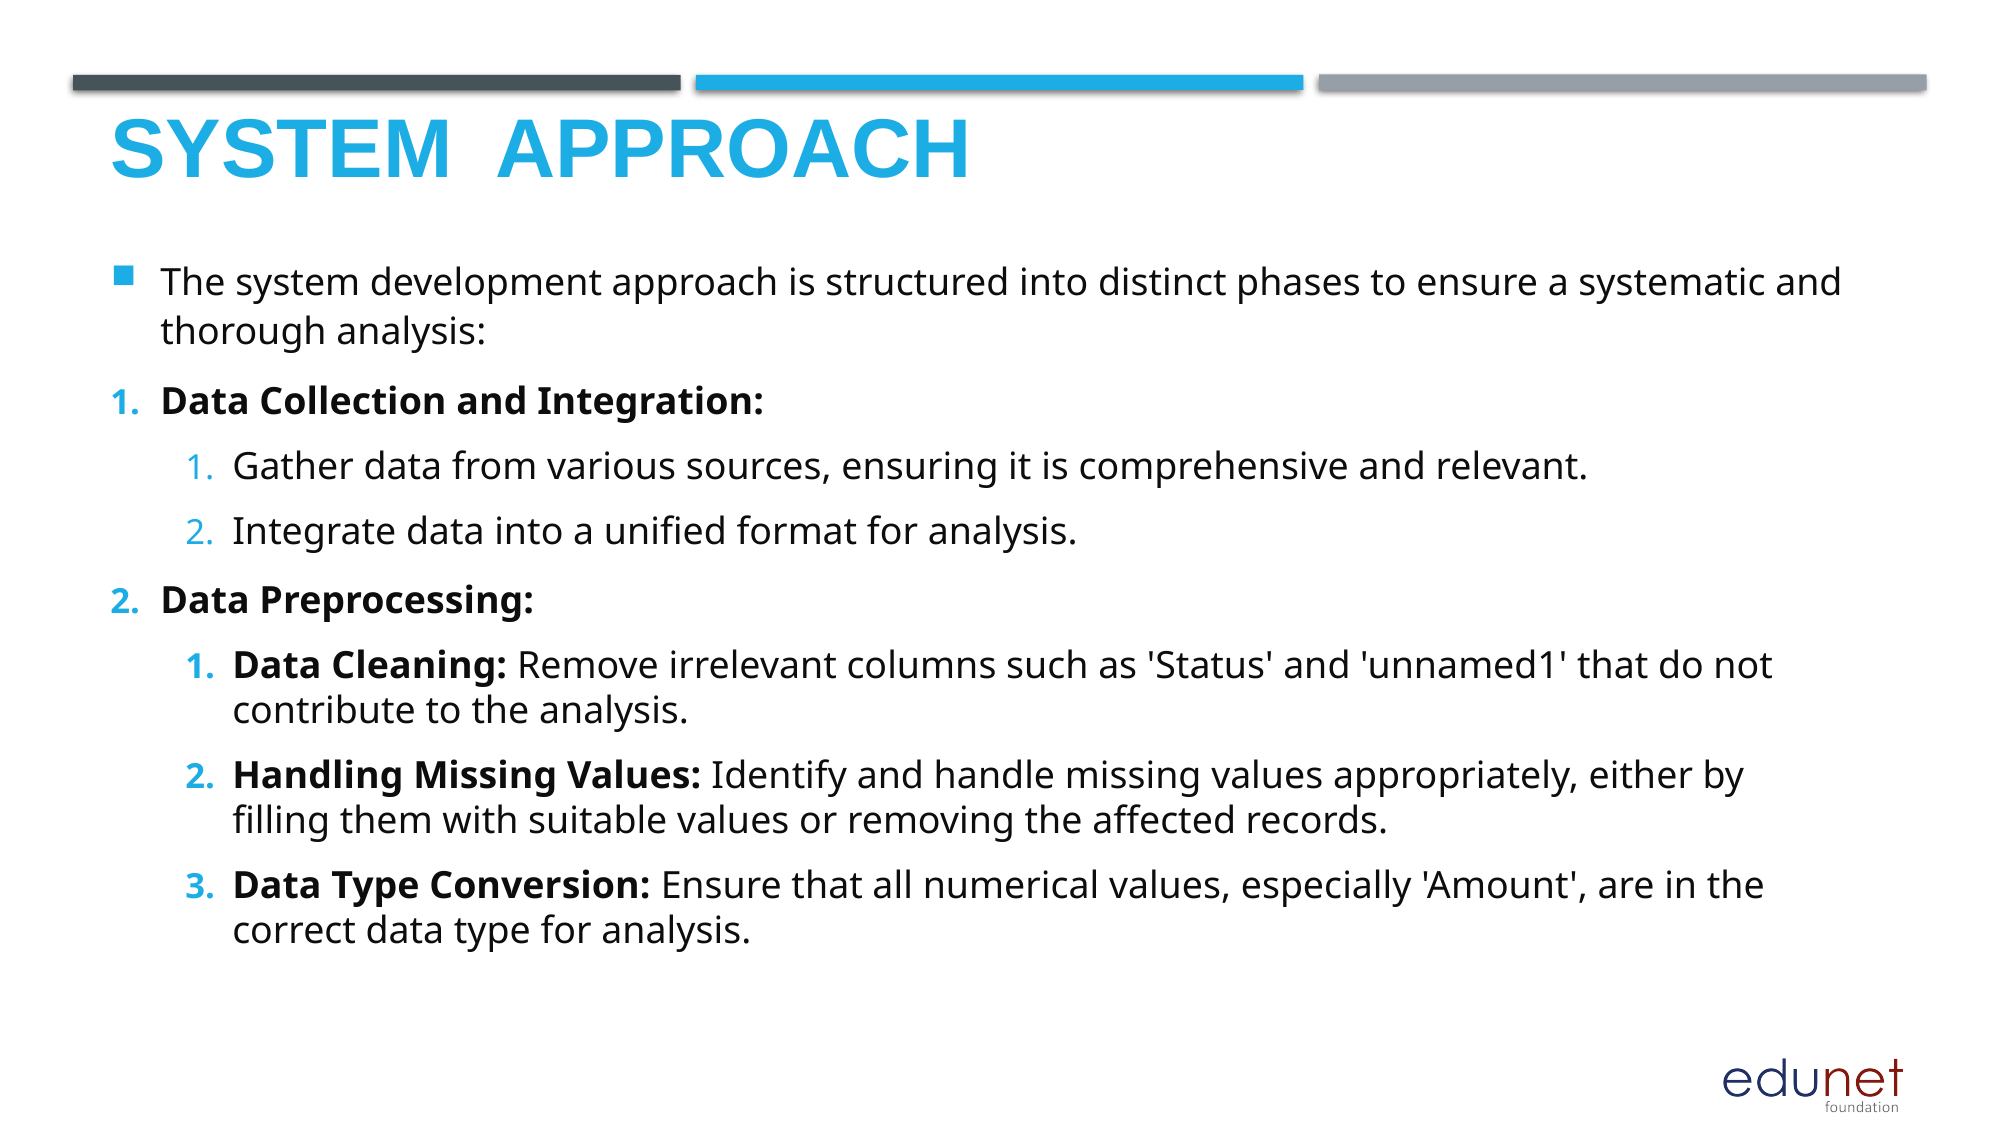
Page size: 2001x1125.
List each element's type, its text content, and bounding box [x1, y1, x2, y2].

title System Approach [95, 94, 1905, 203]
list The system development approach is structured into distinct phases to ensure a systematic and thorough analysis: Data Collection and Integration: Gather data from various sources, ensuring it is comprehensive and relevant. Integrate data into a unified format for analysis. Data Preprocessing: Data Cleaning: Remove irrelevant columns such as 'Status' and 'unnamed1' that do not contribute to the analysis. Handling Missing Values: Identify and handle missing values appropriately, either by filling them with suitable values or removing the affected records. Data Type Conversion: Ensure that all numerical values, especially 'Amount', are in the correct data type for analysis. [95, 245, 1868, 1022]
picture [1719, 1056, 1905, 1116]
